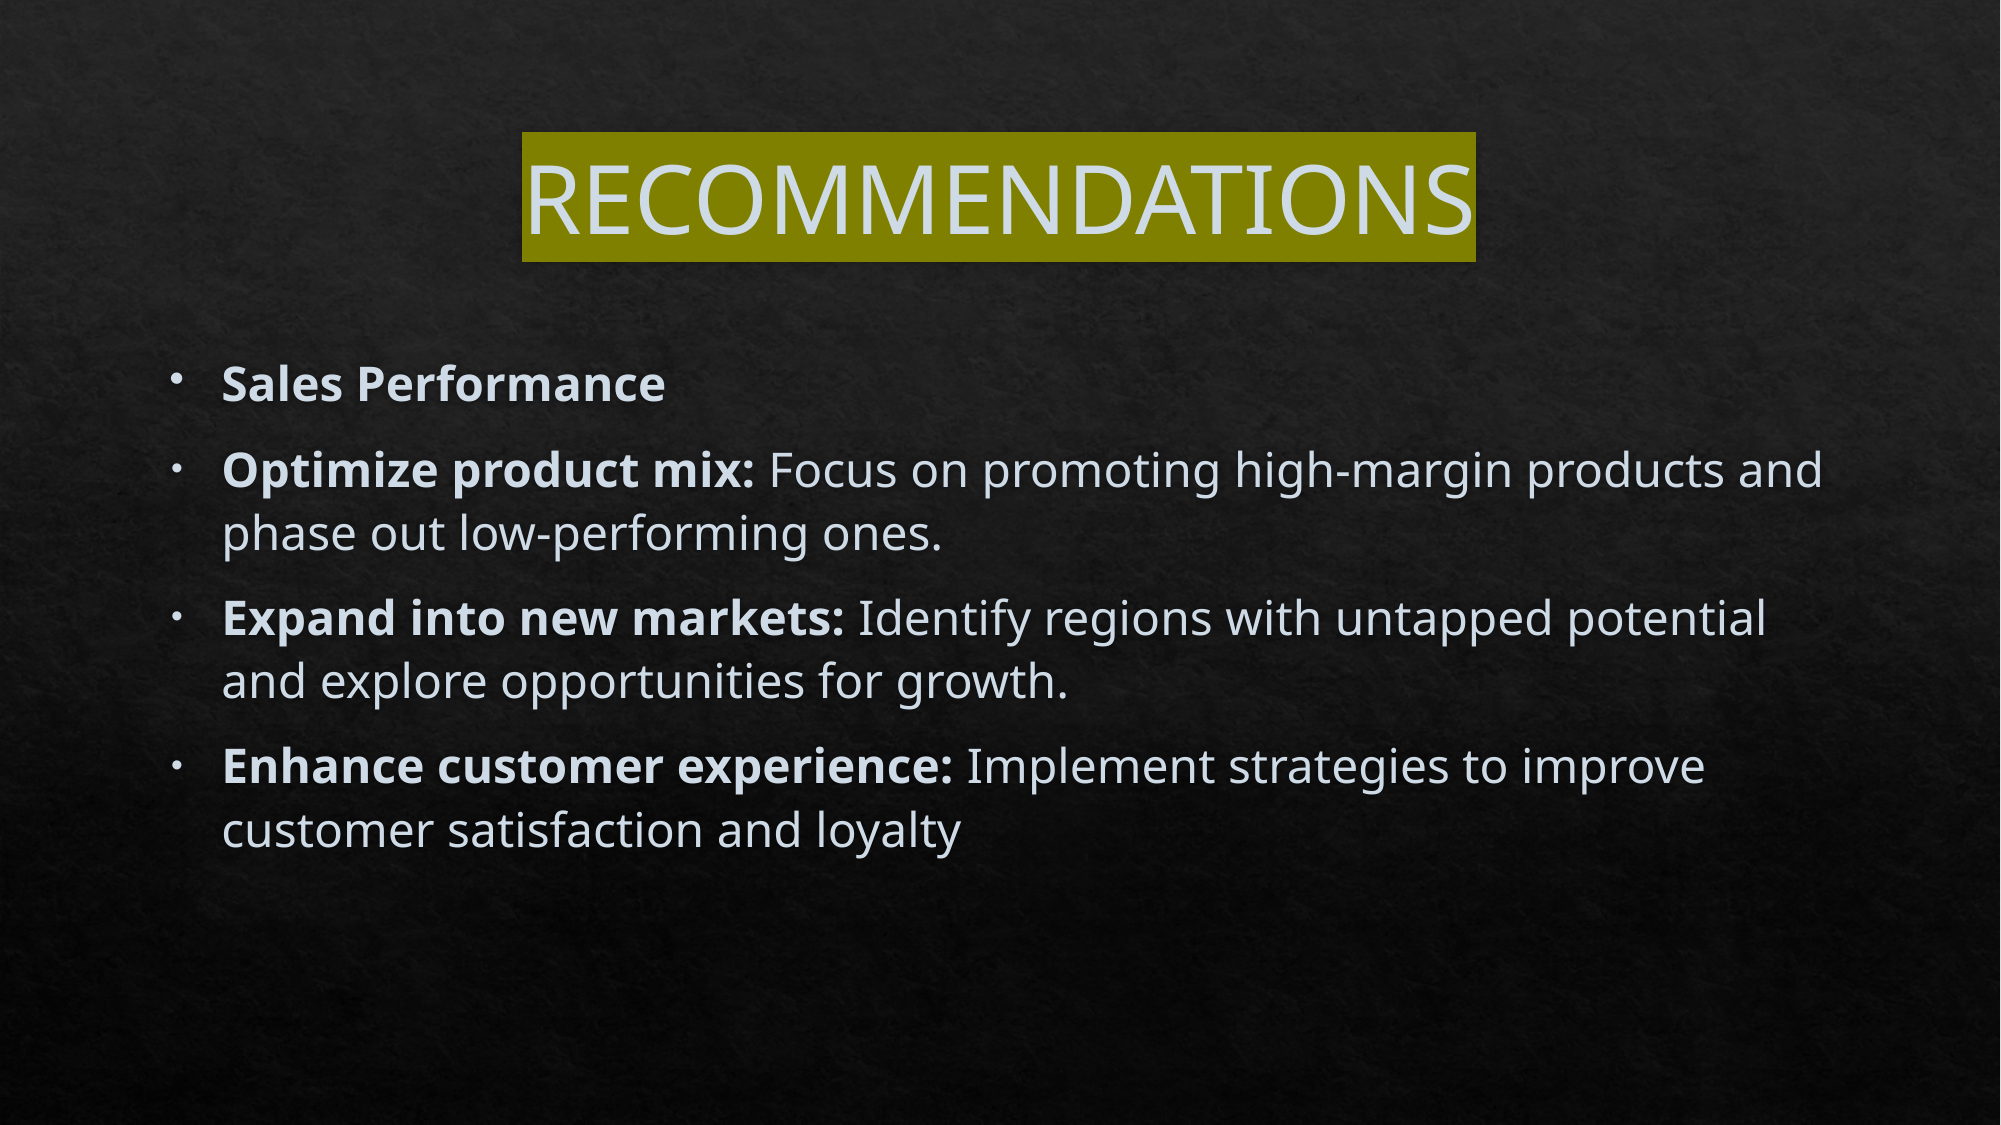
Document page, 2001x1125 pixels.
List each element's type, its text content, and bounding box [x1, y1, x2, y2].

list Sales Performance Optimize product mix: Focus on promoting high-margin products and phase out low-performing ones. Expand into new markets: Identify regions with untapped potential and explore opportunities for growth. Enhance customer experience: Implement strategies to improve customer satisfaction and loyalty [149, 340, 1849, 950]
title RECOMMENDATIONS [149, 99, 1849, 307]
